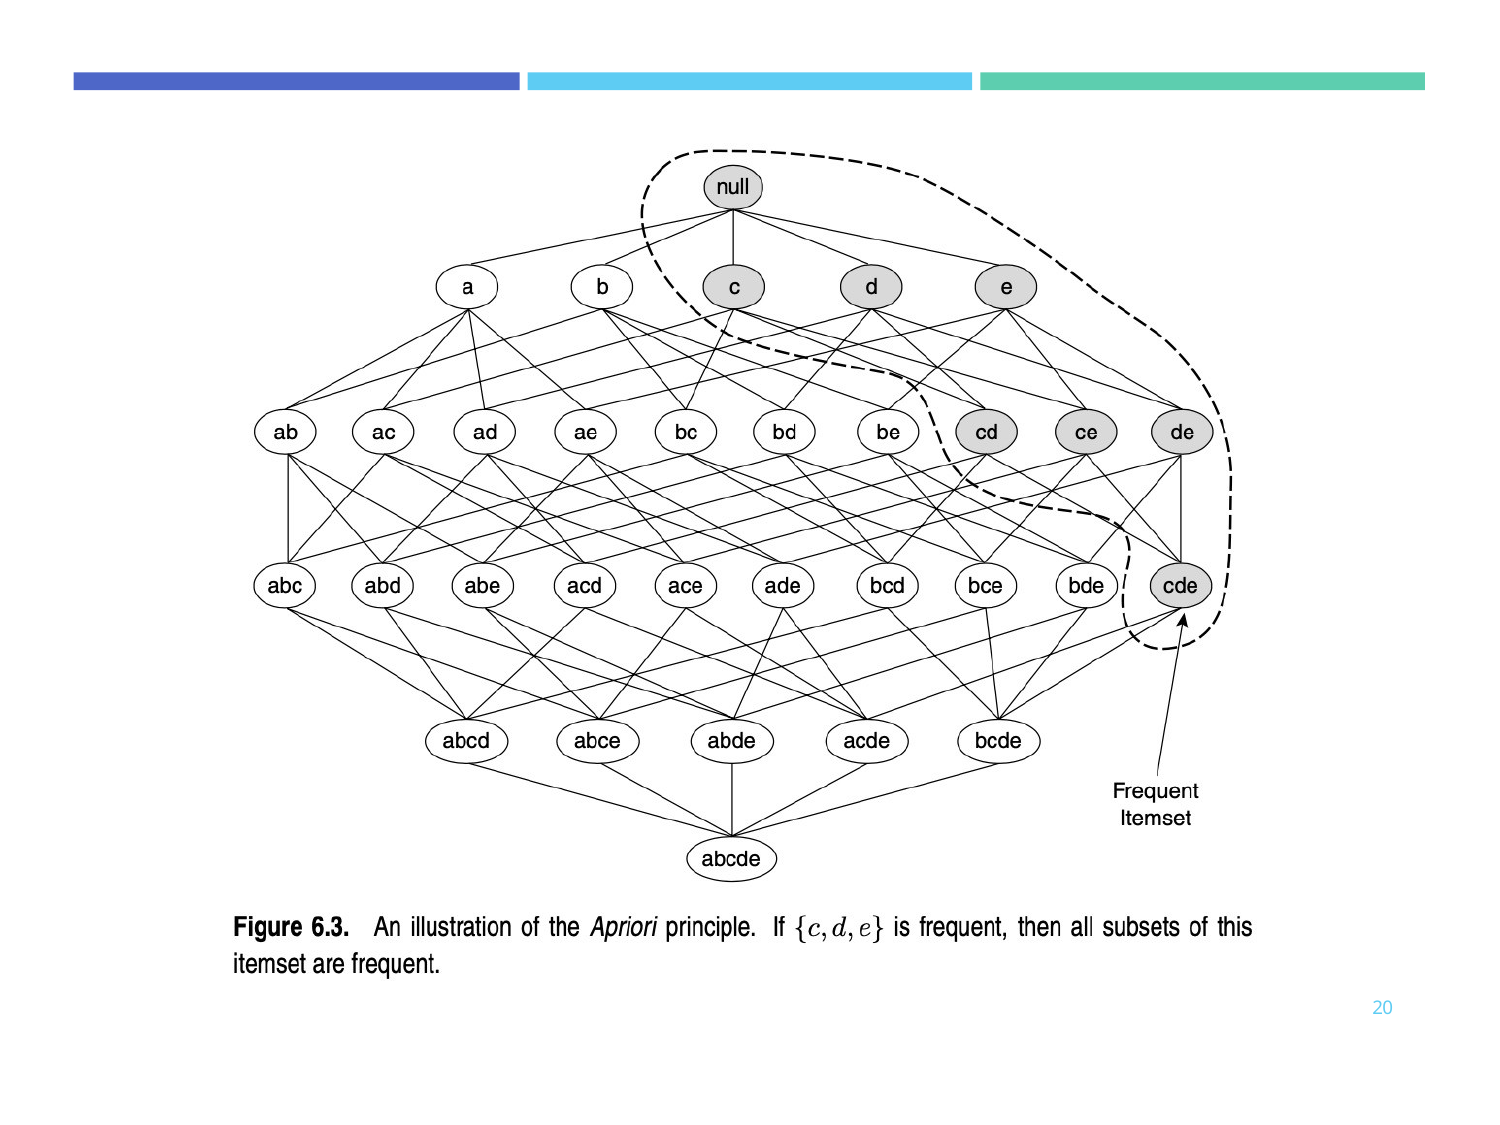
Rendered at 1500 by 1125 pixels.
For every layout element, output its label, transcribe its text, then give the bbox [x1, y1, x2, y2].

text_box [980, 72, 1425, 91]
slide_number 20 [1365, 995, 1398, 1125]
picture [232, 143, 1257, 982]
text_box [73, 72, 520, 91]
text_box [527, 72, 973, 91]
